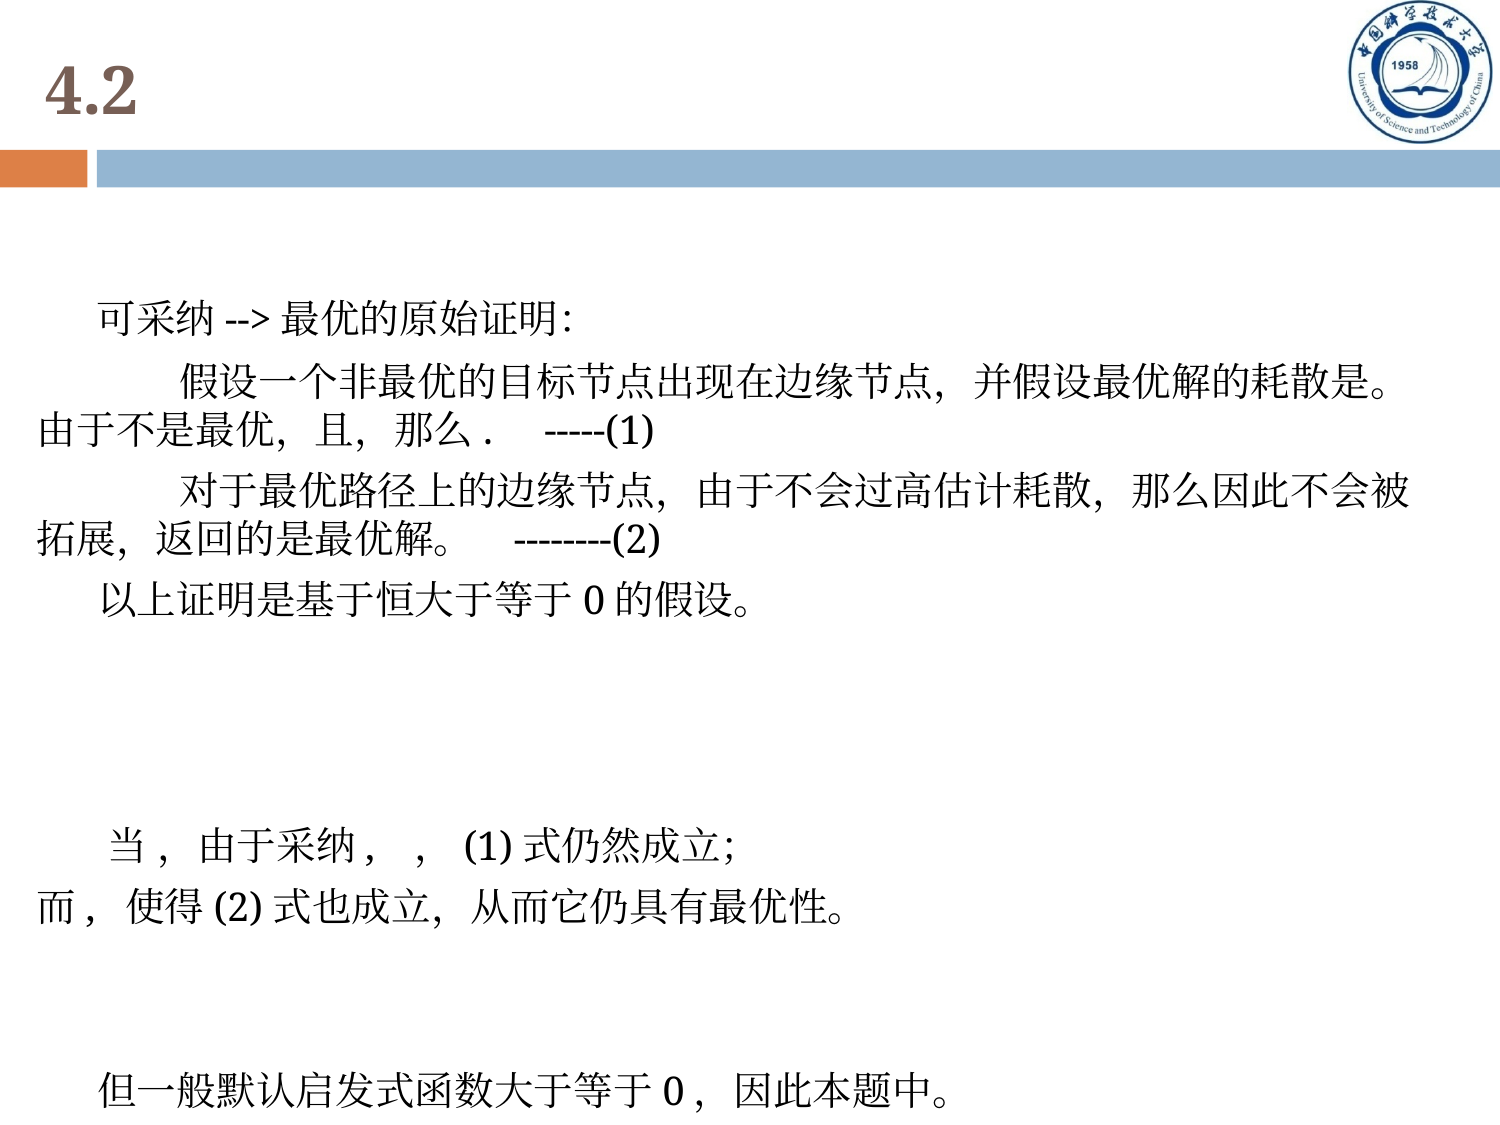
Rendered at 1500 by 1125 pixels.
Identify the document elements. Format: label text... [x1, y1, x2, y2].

title 4.2 [36, 36, 1076, 139]
picture [1347, 0, 1493, 144]
